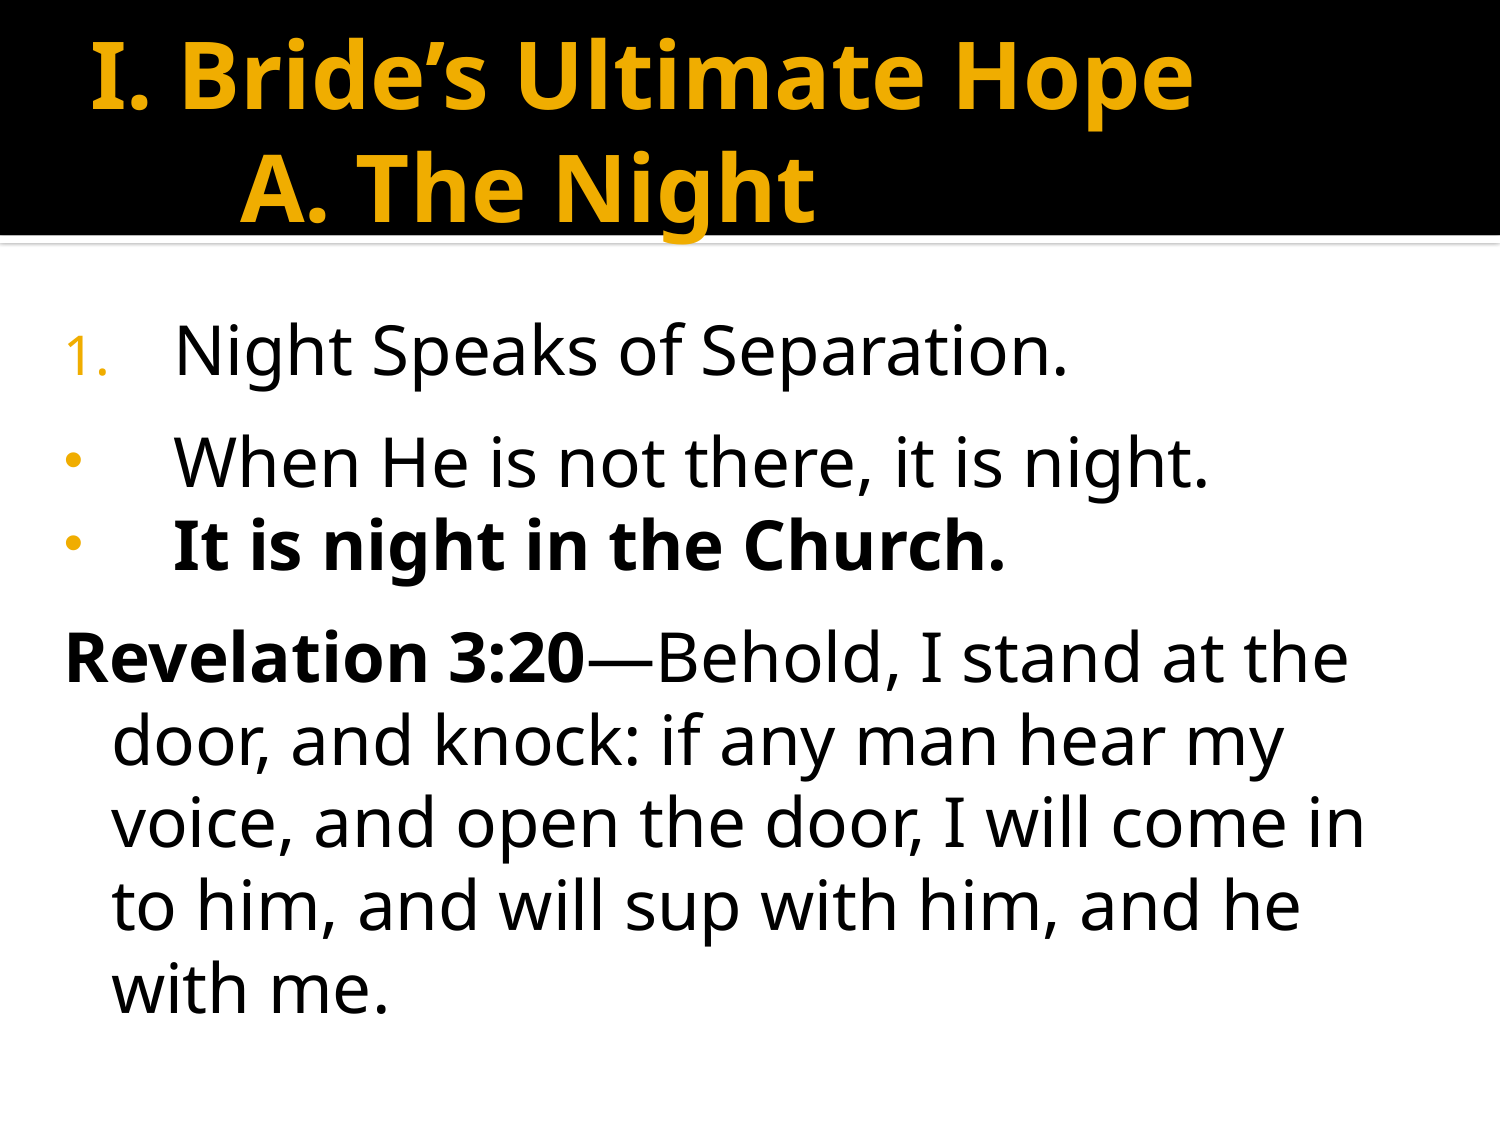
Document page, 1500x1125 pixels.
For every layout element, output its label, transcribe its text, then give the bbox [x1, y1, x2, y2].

list Night Speaks of Separation. When He is not there, it is night. It is night in the Church. Revelation 3:20—Behold, I stand at the door, and knock: if any man hear my voice, and open the door, I will come in to him, and will sup with him, and he with me. [37, 291, 1463, 1050]
title I. Bride’s Ultimate Hope A. The Night [75, 25, 1425, 231]
